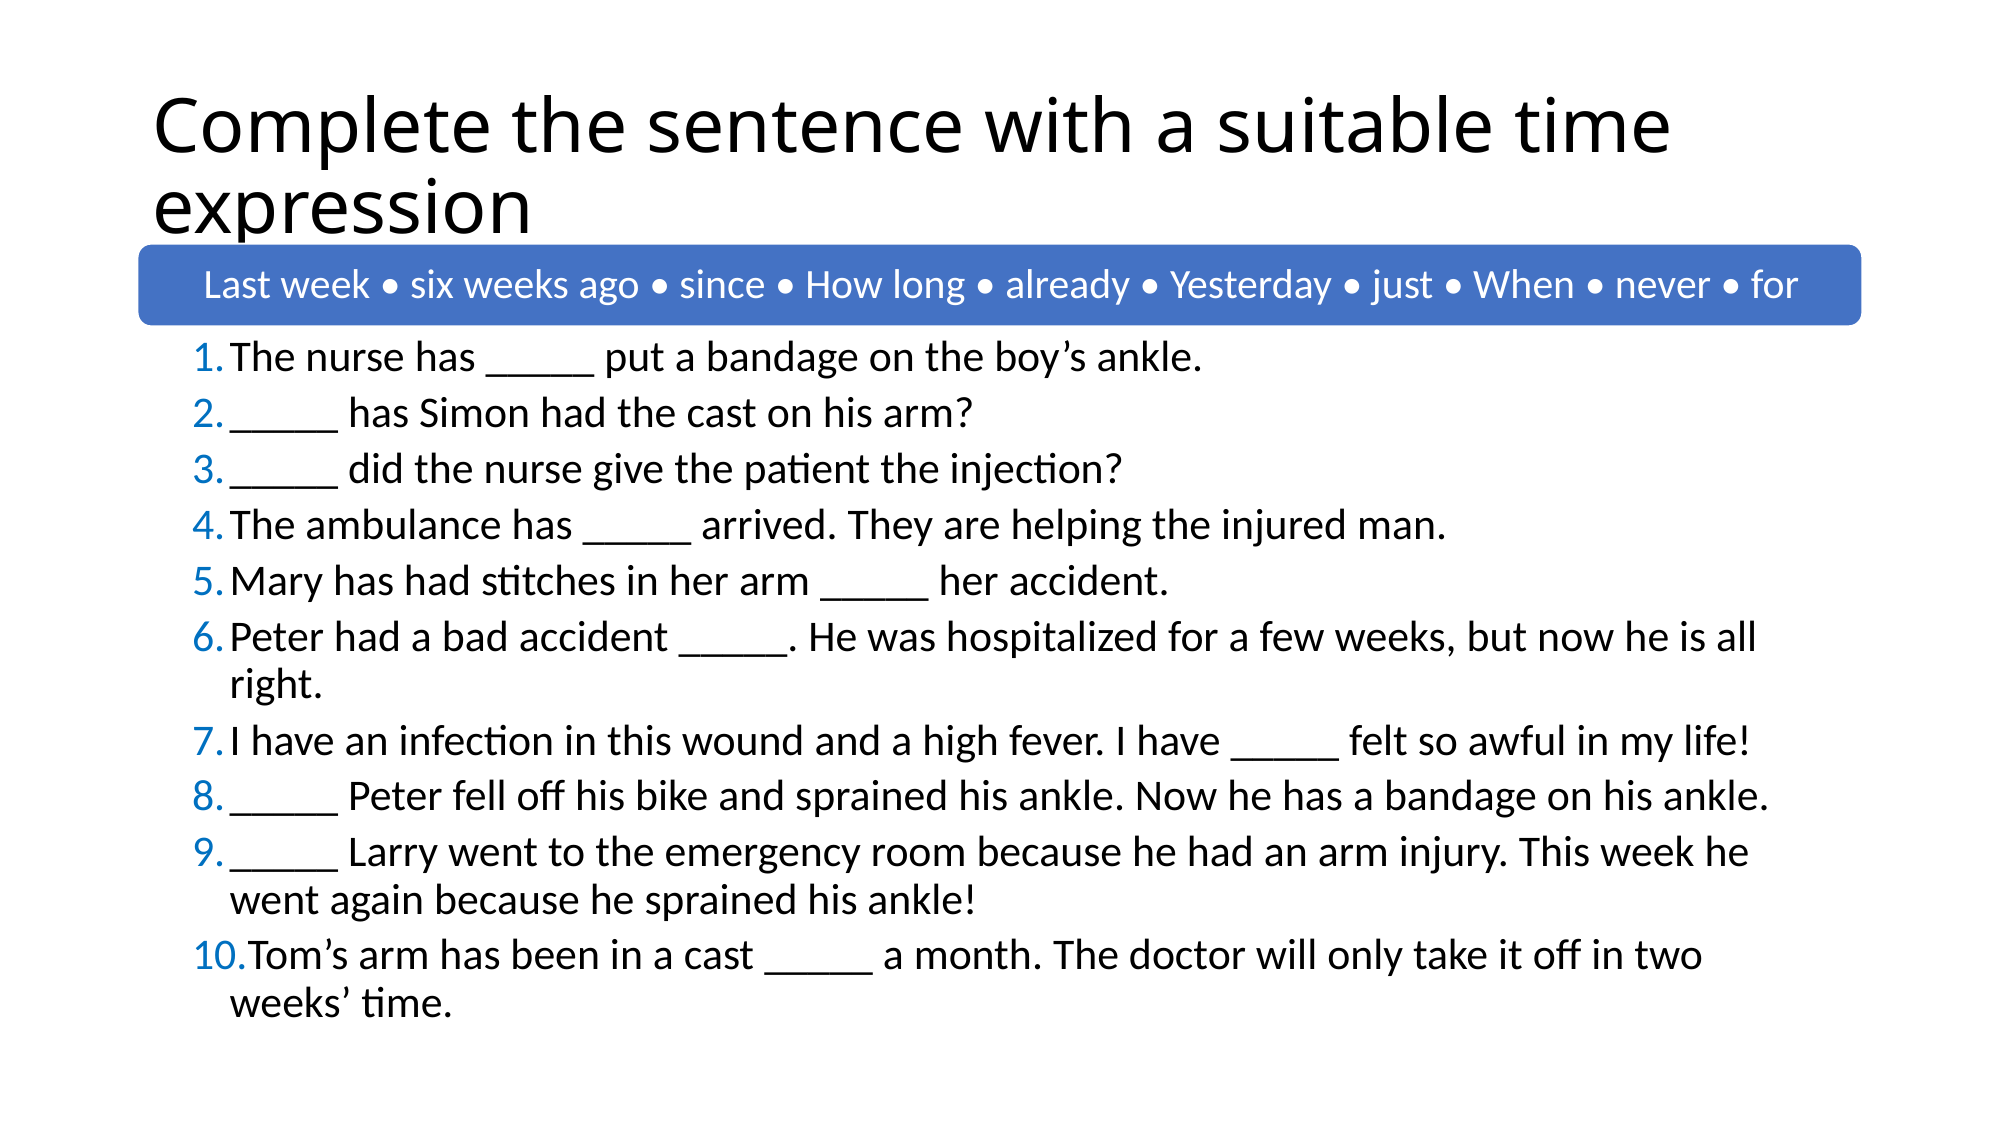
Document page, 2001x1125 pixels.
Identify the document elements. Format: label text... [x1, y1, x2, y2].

title Complete the sentence with a suitable time expression [137, 59, 1863, 242]
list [137, 242, 1863, 1066]
